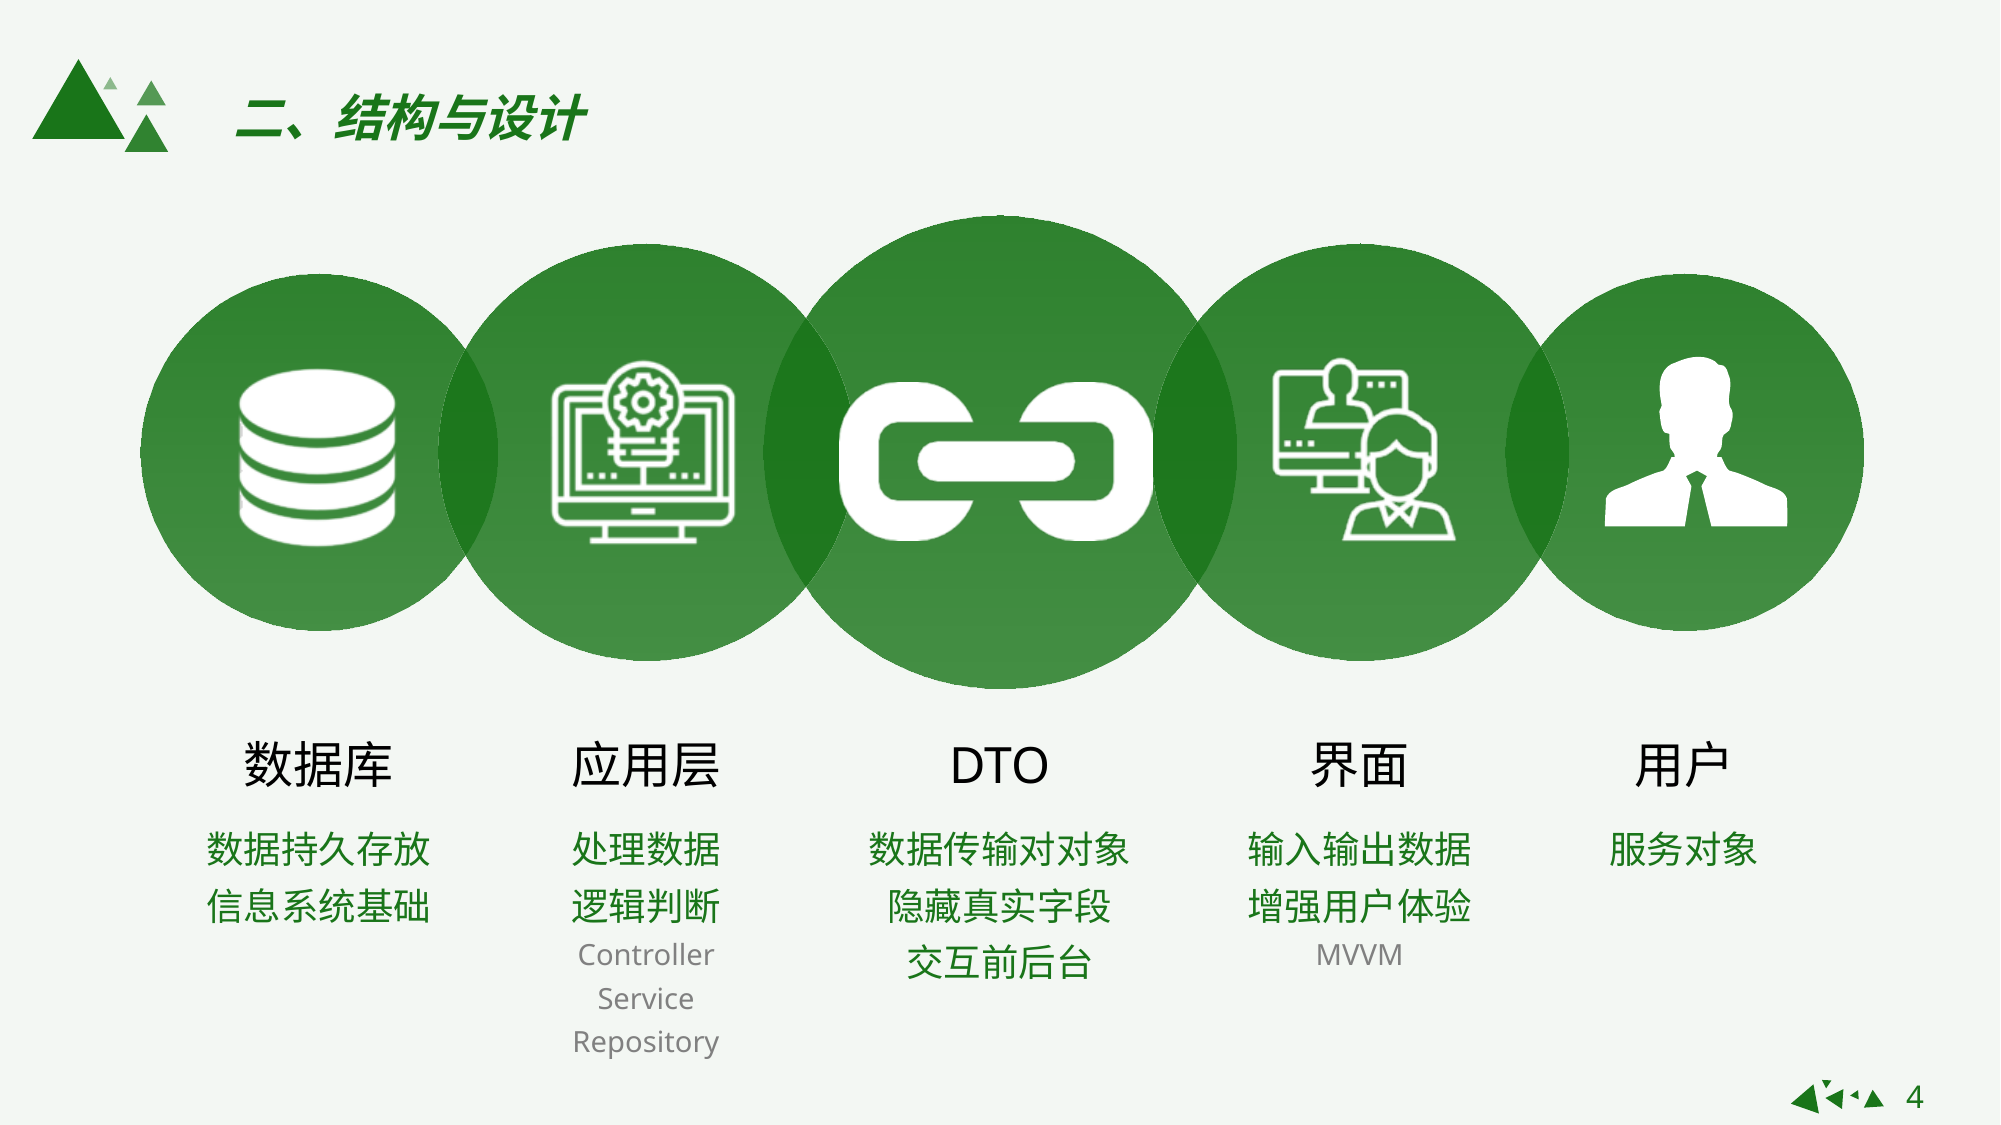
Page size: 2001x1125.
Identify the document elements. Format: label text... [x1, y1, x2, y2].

text_box 界面 [1200, 725, 1520, 801]
text_box [855, 484, 1197, 689]
text_box 数据库 [159, 725, 479, 801]
text_box [855, 215, 1197, 420]
text_box [1863, 1089, 1884, 1108]
text_box 输入输出数据 增强用户体验 MVVM [1199, 807, 1520, 979]
text_box [1850, 1090, 1859, 1100]
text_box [140, 273, 437, 631]
text_box 处理数据 逻辑判断 Controller Service Repository [485, 807, 807, 1067]
text_box 二、结构与设计 [219, 78, 599, 154]
text_box [1821, 1079, 1832, 1089]
text_box 数据持久存放 信息系统基础 [158, 807, 480, 935]
text_box 应用层 [486, 725, 806, 801]
text_box 用户 [1524, 725, 1844, 801]
text_box [136, 80, 166, 106]
text_box DTO [840, 725, 1160, 801]
text_box [124, 114, 169, 152]
text_box 4 [1864, 1070, 1966, 1123]
text_box [32, 59, 125, 139]
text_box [1505, 273, 1864, 631]
text_box [103, 77, 118, 90]
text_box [437, 243, 855, 661]
text_box [1153, 243, 1505, 661]
text_box [1790, 1084, 1819, 1114]
picture [1264, 349, 1465, 550]
text_box [1825, 1089, 1844, 1109]
text_box 服务对象 [1523, 807, 1845, 879]
text_box 数据传输对对象 隐藏真实字段 交互前后台 [839, 807, 1161, 992]
picture [839, 382, 1153, 541]
